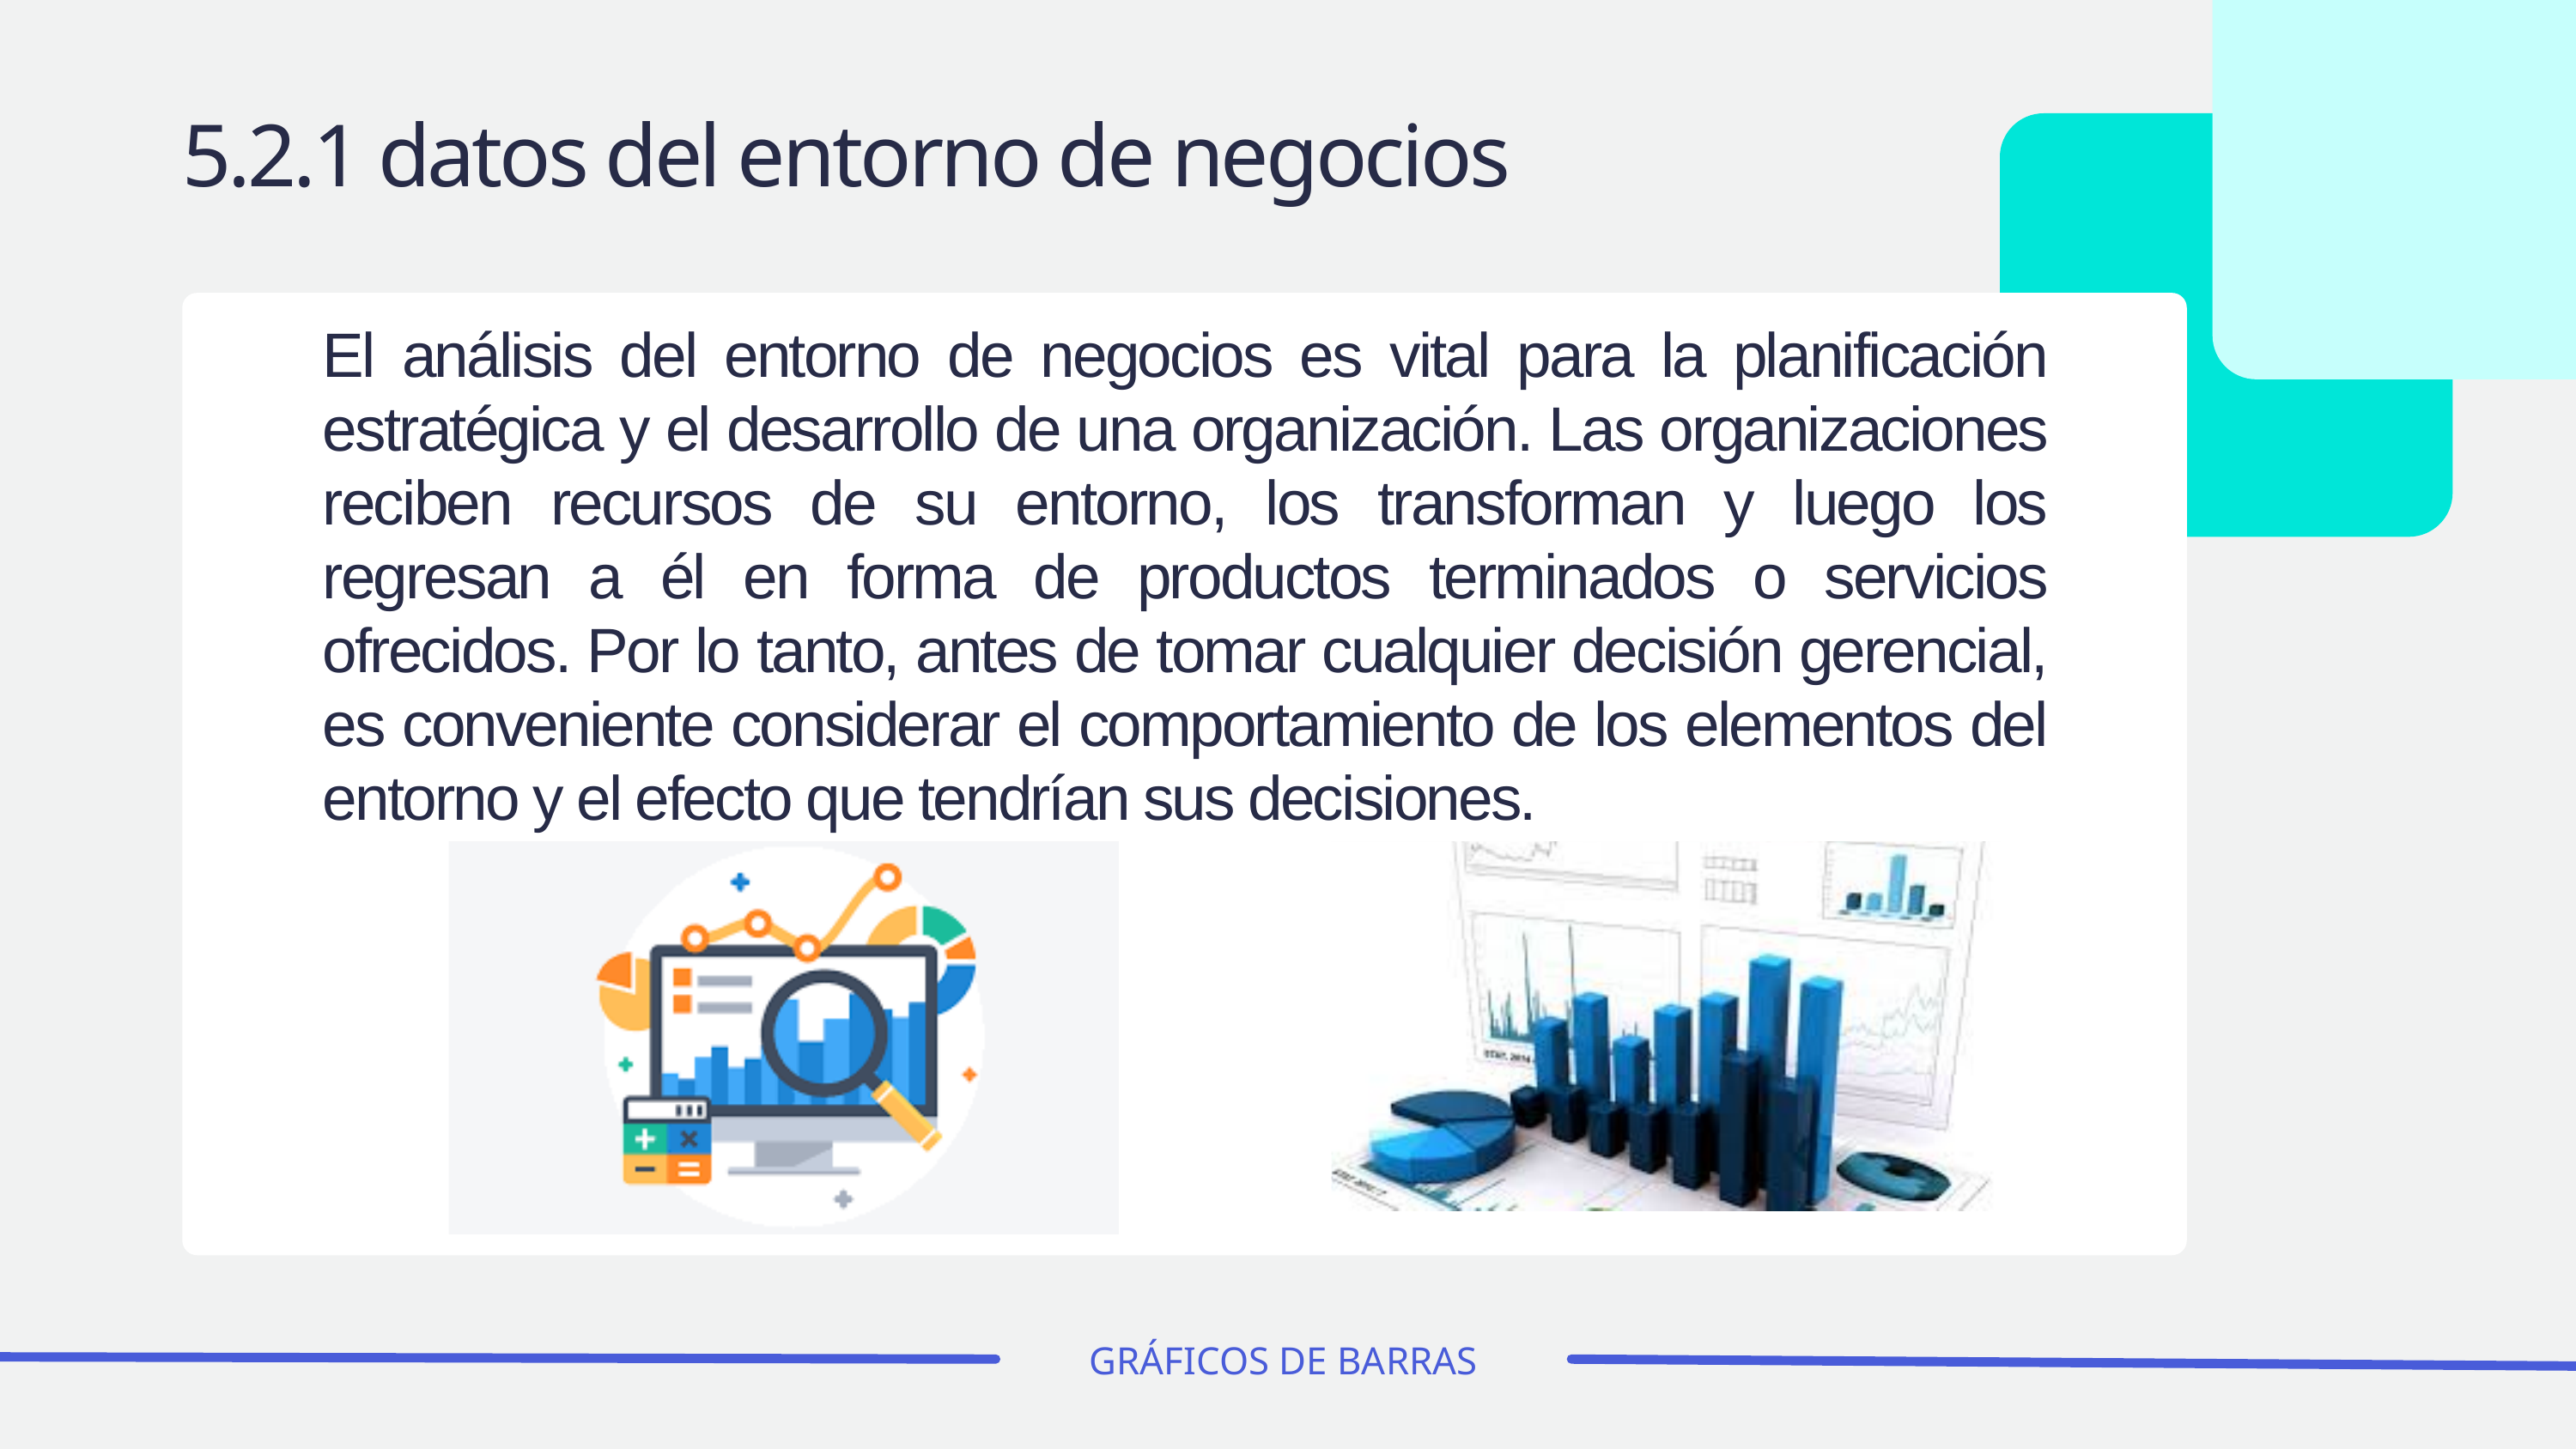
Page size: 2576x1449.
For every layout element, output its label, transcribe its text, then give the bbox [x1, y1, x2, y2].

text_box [2212, 0, 2576, 380]
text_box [182, 292, 2187, 1256]
text_box GRÁFICOS DE BARRAS [995, 1330, 1572, 1383]
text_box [1999, 112, 2453, 537]
text_box 5.2.1 datos del entorno de negocios [182, 102, 1832, 290]
